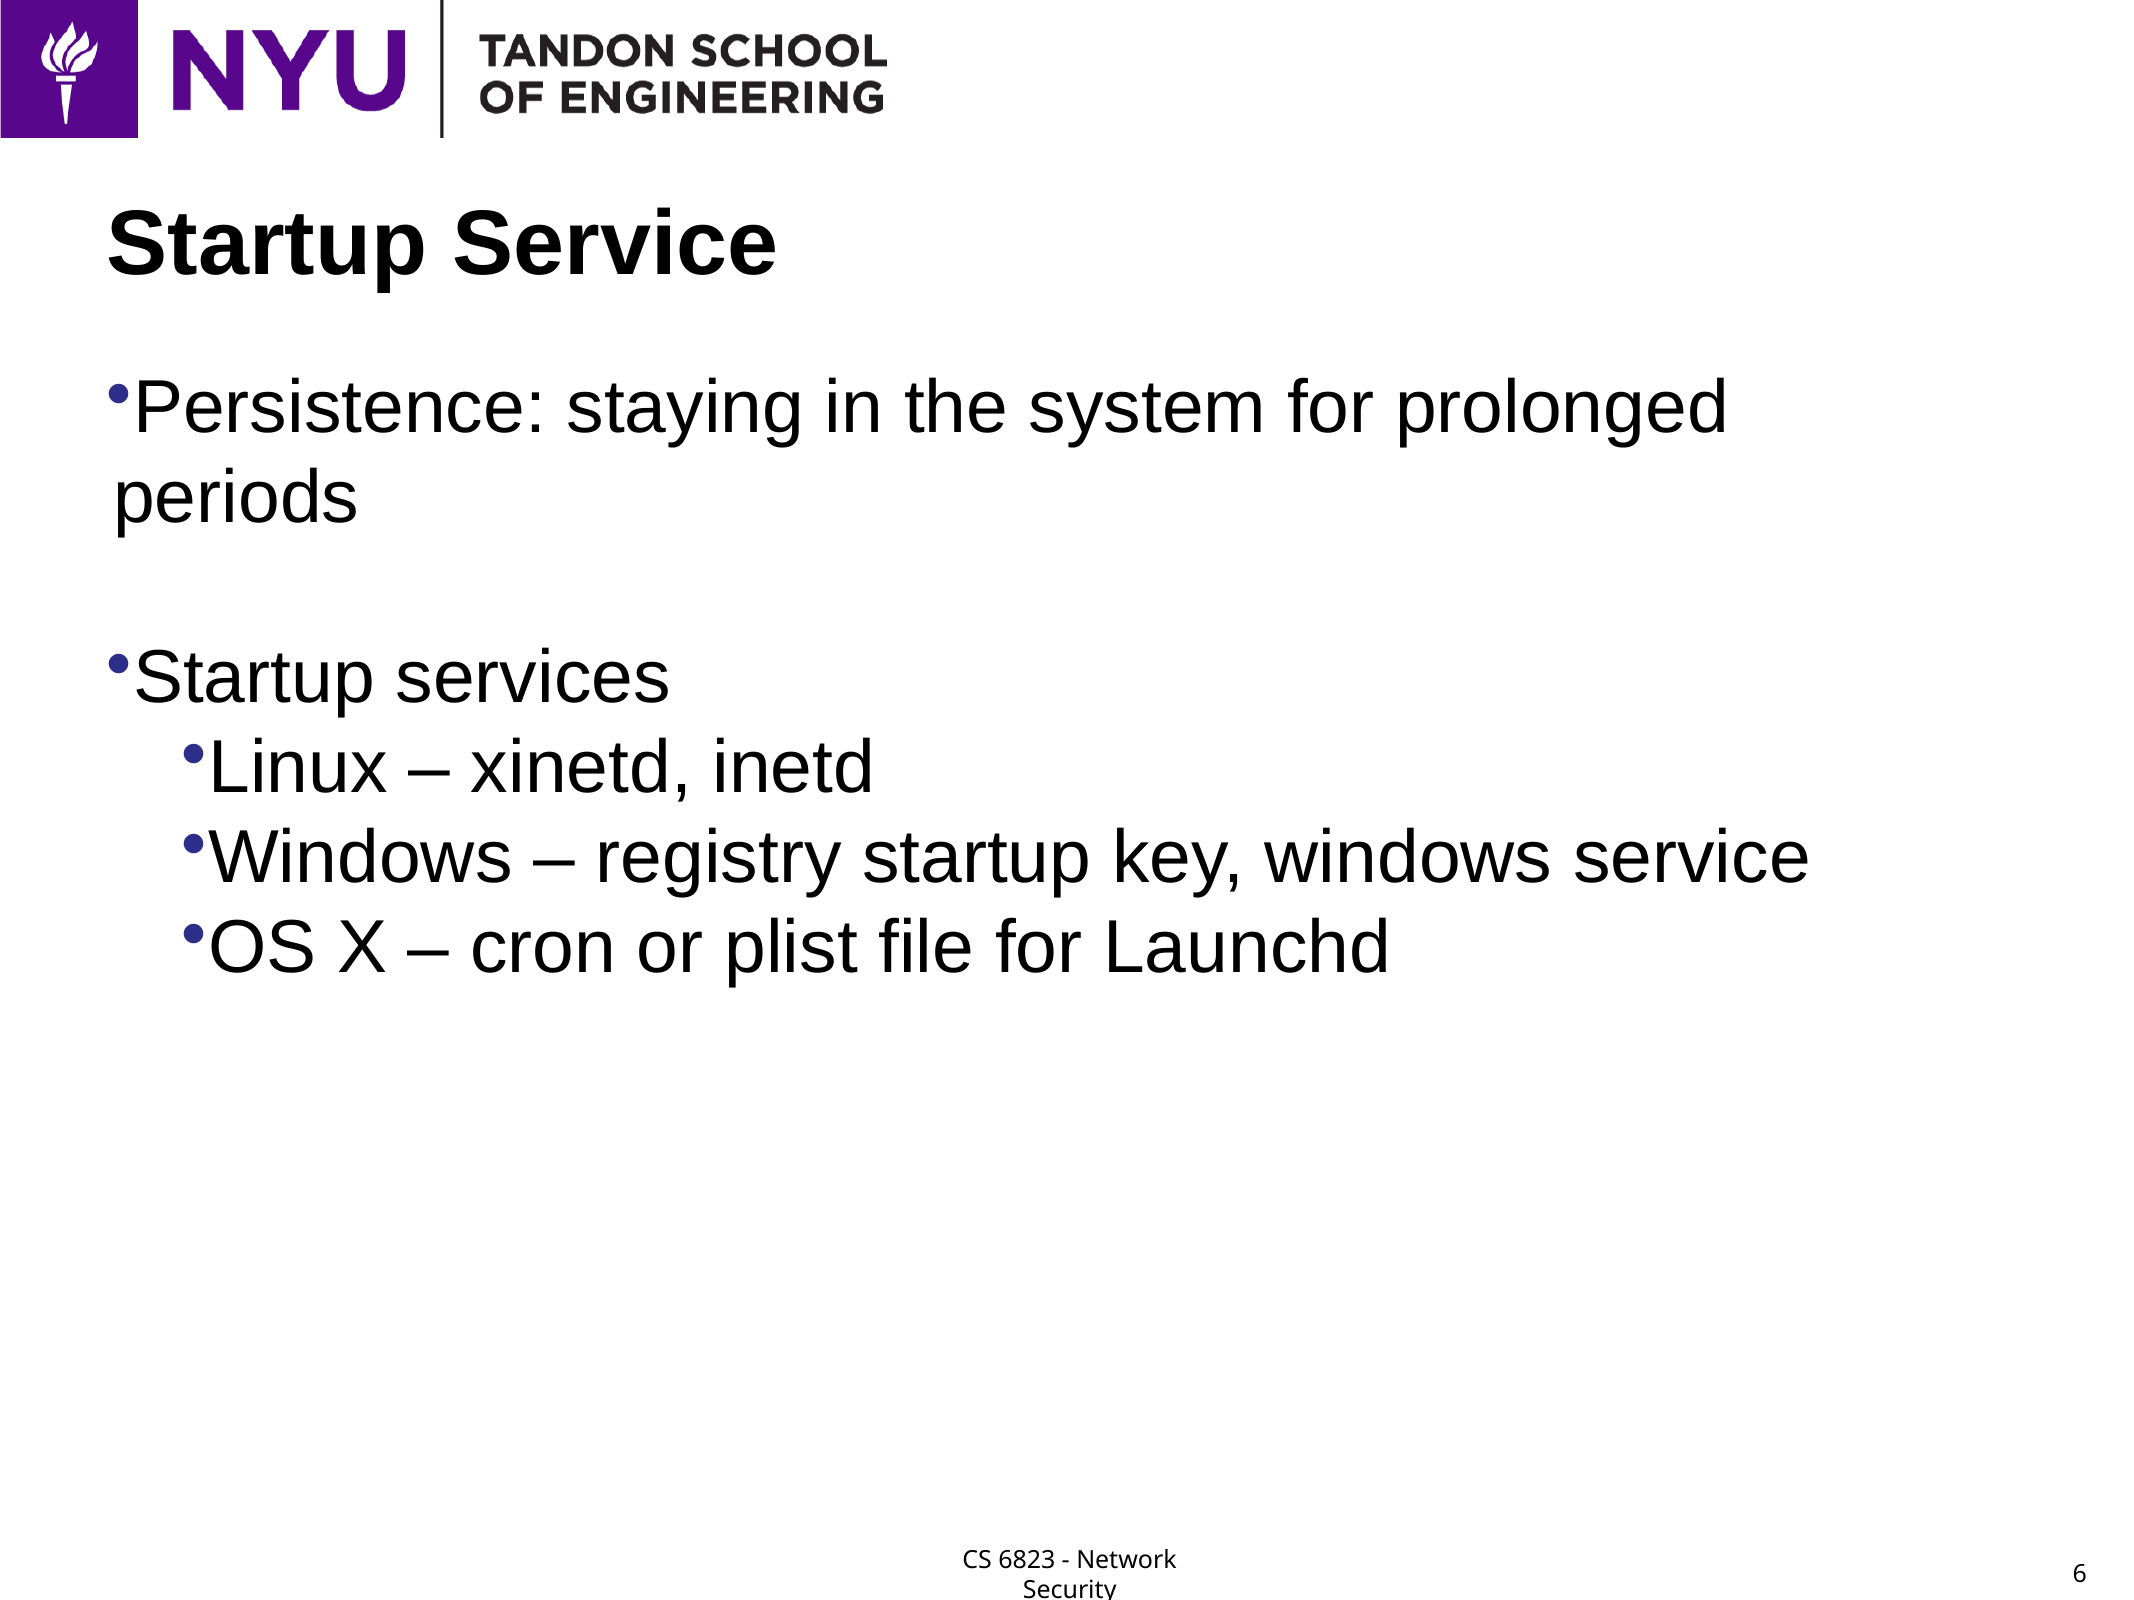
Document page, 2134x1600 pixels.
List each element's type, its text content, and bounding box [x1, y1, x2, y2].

picture [0, 0, 887, 138]
title Startup Service [91, 174, 2012, 311]
slide_number 6 [2026, 1546, 2134, 1600]
list Persistence: staying in the system for prolonged periods Startup services Linux – xinetd, inetd Windows – registry startup key, windows service OS X – cron or plist file for Launchd [91, 350, 1905, 951]
